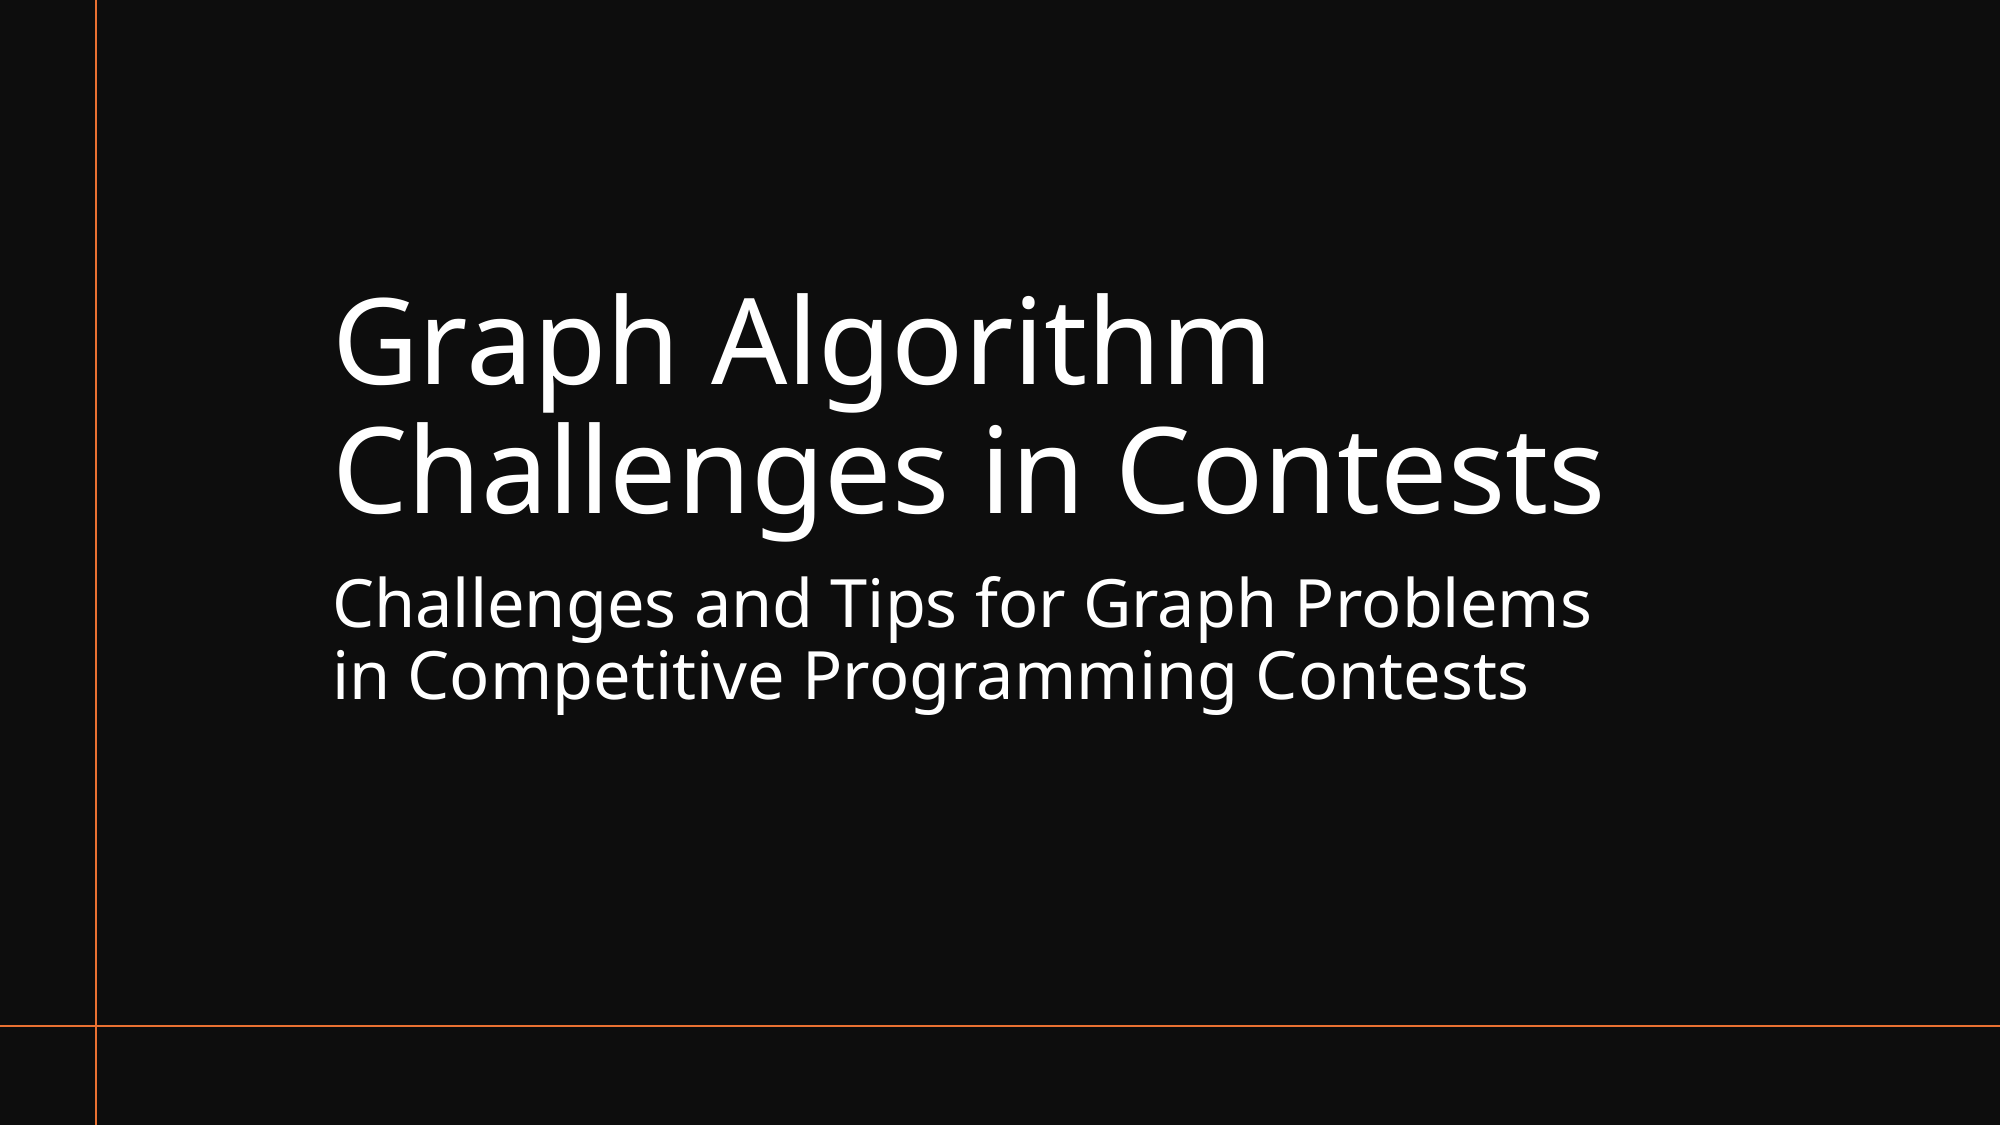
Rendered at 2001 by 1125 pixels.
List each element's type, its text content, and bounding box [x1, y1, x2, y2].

text_box [0, 1027, 95, 1125]
text_box [0, 0, 95, 1025]
title Graph Algorithm Challenges in Contests [317, 155, 1642, 548]
text_box [97, 1027, 2000, 1125]
text_box [97, 0, 2000, 1025]
list Challenges and Tips for Graph Problems in Competitive Programming Contests [317, 562, 1642, 835]
